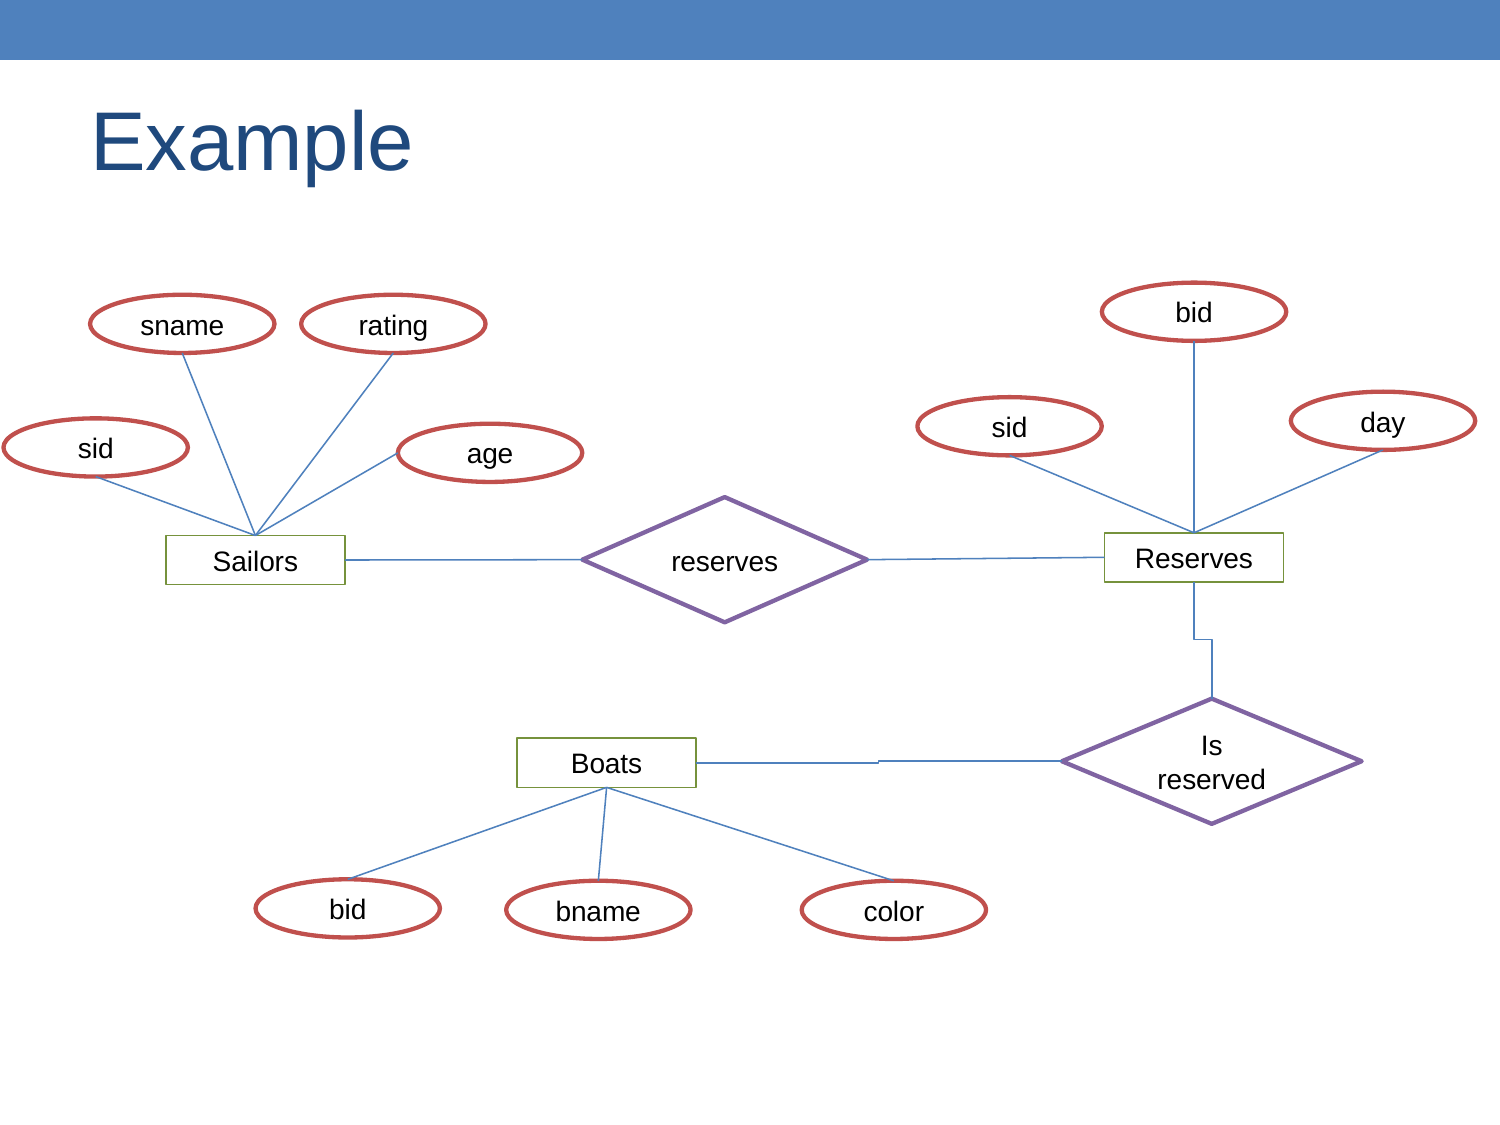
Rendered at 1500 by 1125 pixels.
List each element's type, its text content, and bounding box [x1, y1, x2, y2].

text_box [606, 787, 895, 882]
text_box Boats [517, 738, 697, 785]
text_box color [801, 880, 987, 939]
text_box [347, 787, 596, 880]
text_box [182, 352, 254, 536]
title Example [75, 75, 1426, 198]
text_box bid [1101, 282, 1287, 341]
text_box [95, 476, 176, 536]
text_box bid [255, 879, 440, 938]
text_box day [1290, 391, 1476, 450]
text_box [1009, 455, 1187, 533]
text_box Is reserved [1063, 698, 1362, 824]
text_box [695, 760, 1063, 764]
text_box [598, 787, 604, 882]
text_box sid [917, 397, 1102, 456]
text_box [255, 452, 399, 536]
text_box Sailors [165, 544, 345, 585]
text_box reserves [583, 497, 864, 623]
text_box sid [3, 418, 176, 477]
text_box rating [301, 294, 486, 353]
text_box age [399, 423, 583, 482]
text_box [1193, 449, 1384, 534]
text_box sname [90, 294, 275, 353]
text_box bname [506, 888, 691, 939]
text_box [1144, 631, 1262, 650]
text_box Reserves [1104, 541, 1284, 582]
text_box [255, 352, 394, 452]
